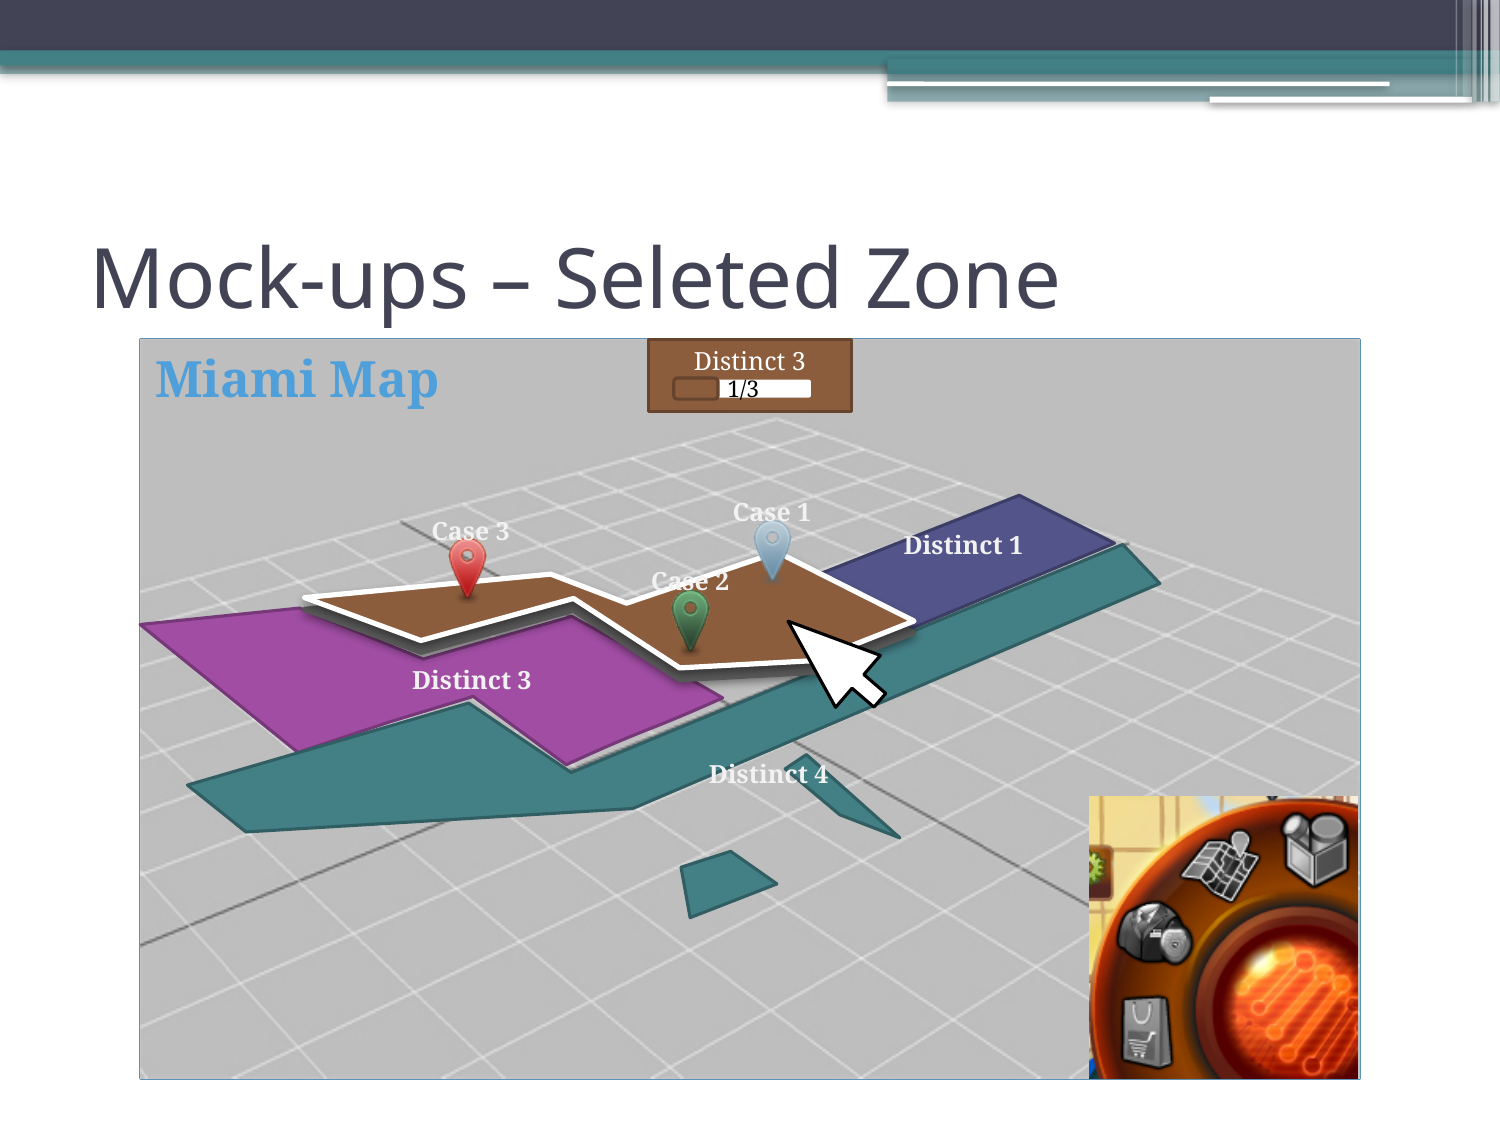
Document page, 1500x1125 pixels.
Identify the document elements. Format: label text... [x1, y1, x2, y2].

title Mock-ups – Seleted Zone [75, 187, 1425, 363]
picture [140, 339, 1360, 1079]
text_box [648, 339, 852, 412]
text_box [187, 544, 1161, 909]
